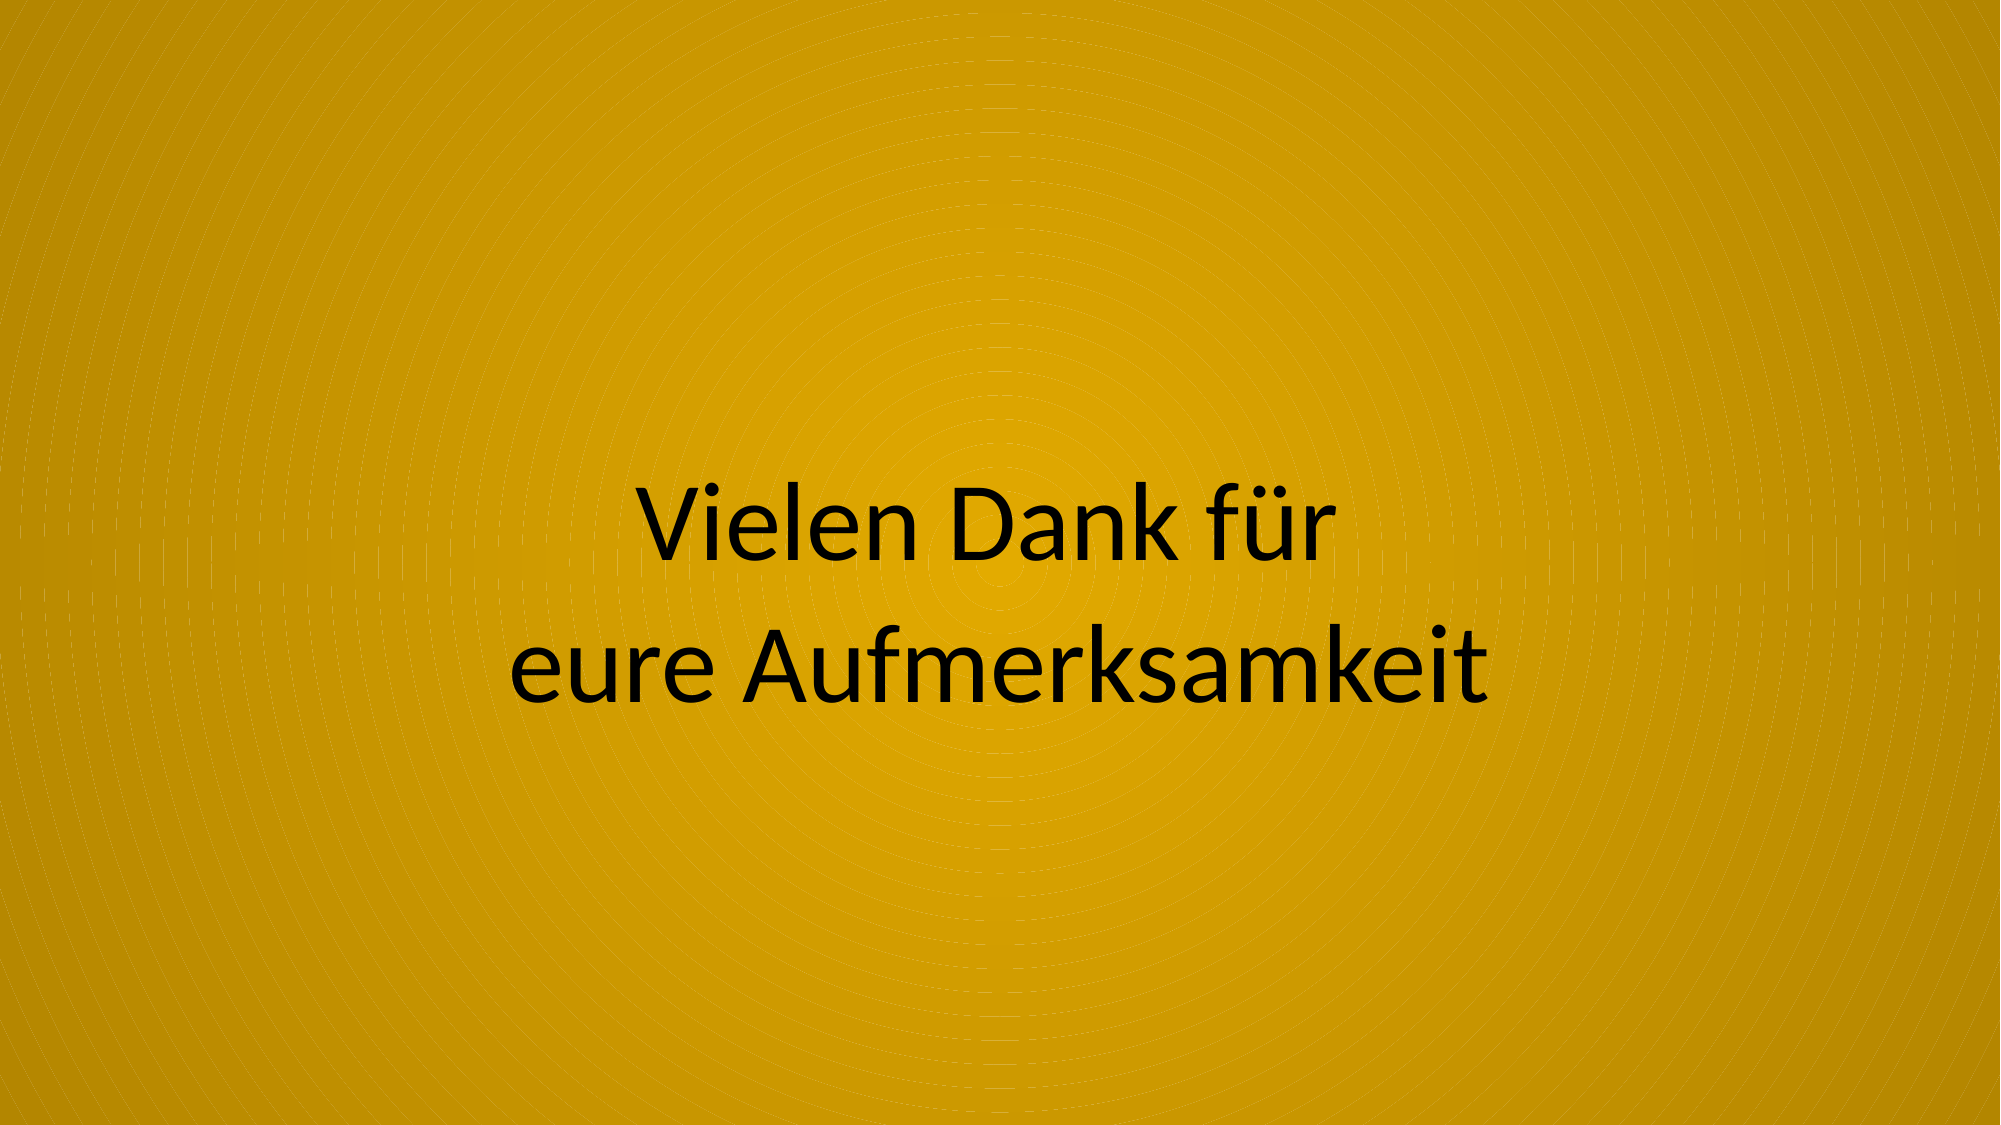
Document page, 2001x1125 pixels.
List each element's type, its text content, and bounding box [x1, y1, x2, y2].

list Vielen Dank für eure Aufmerksamkeit [137, 299, 1863, 1014]
